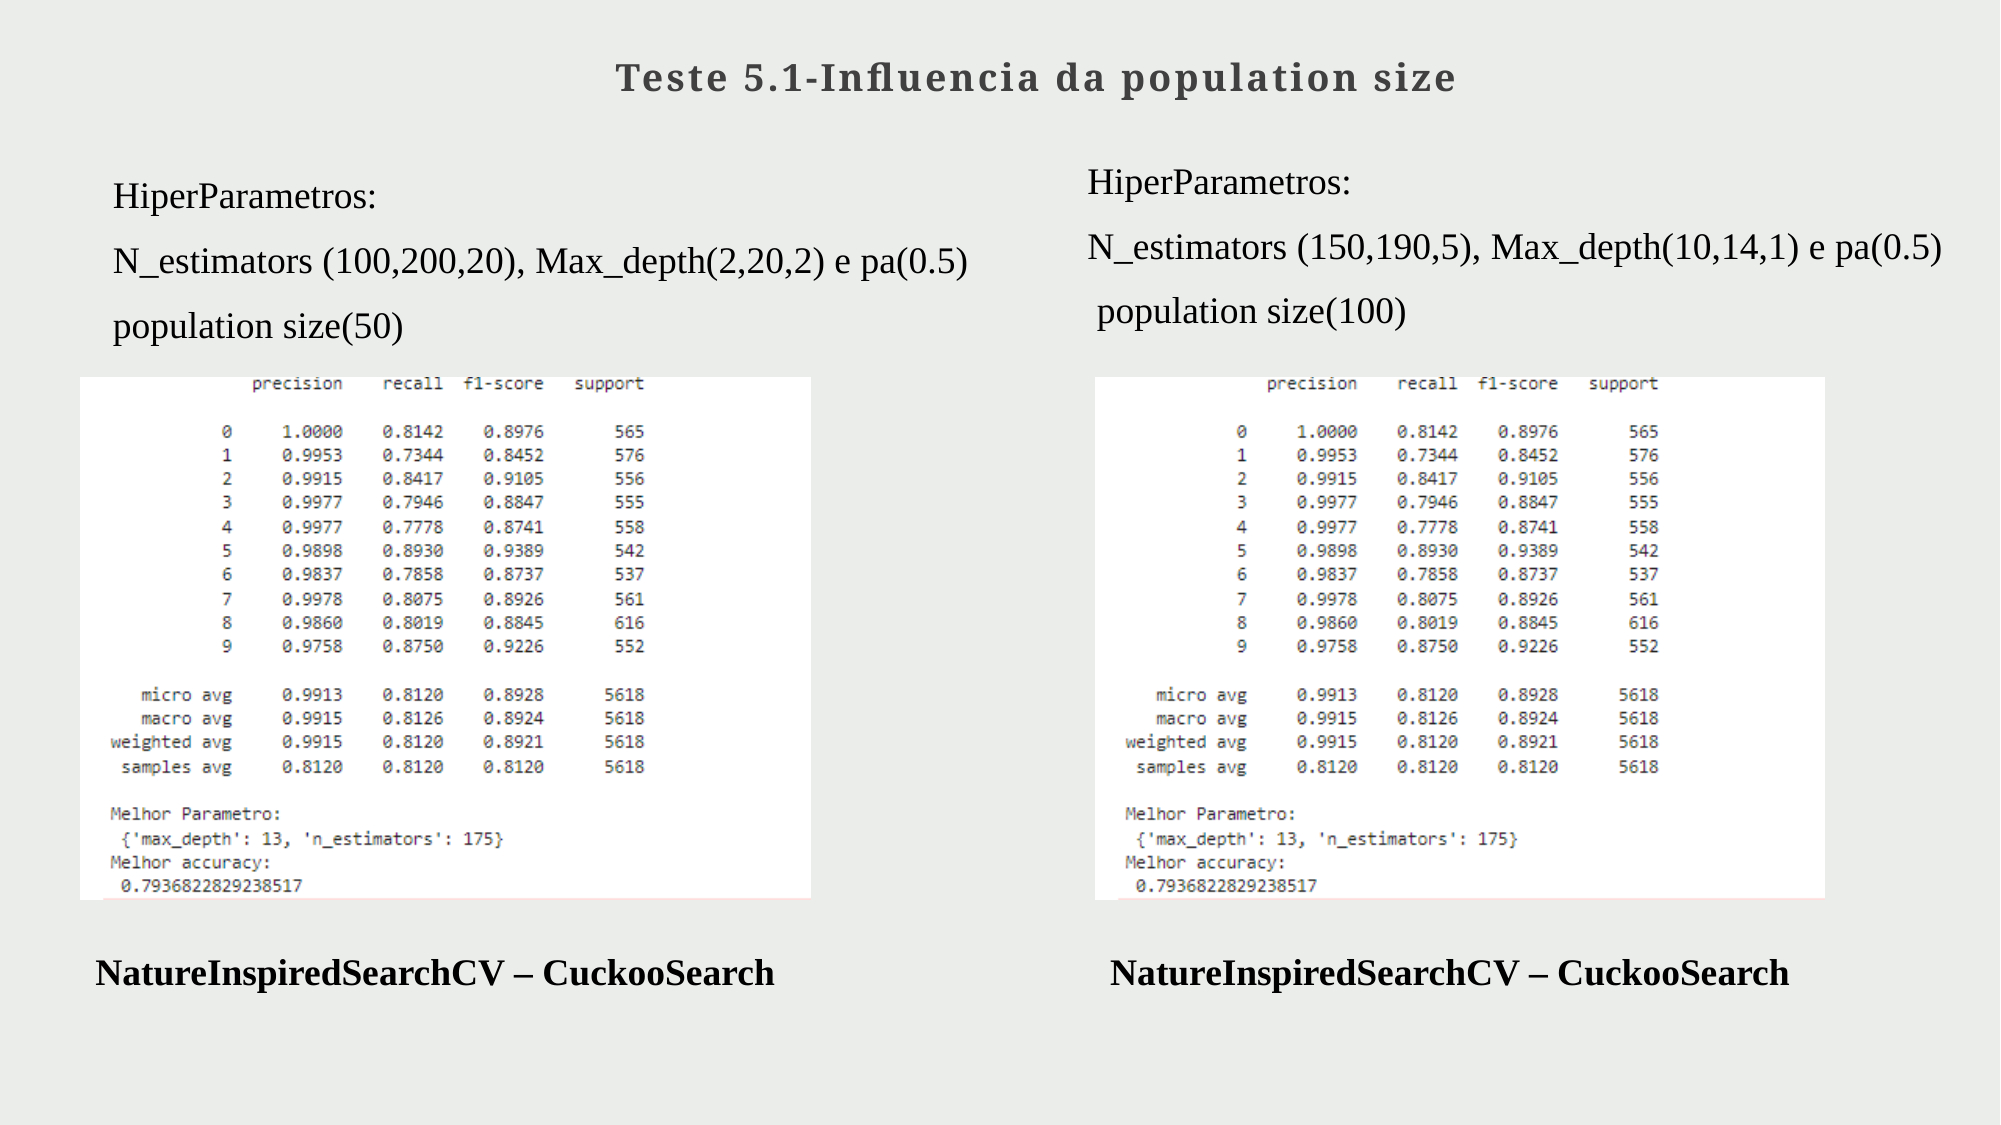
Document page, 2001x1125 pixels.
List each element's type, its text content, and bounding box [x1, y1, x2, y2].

text_box NatureInspiredSearchCV – CuckooSearch [1095, 940, 2000, 1001]
text_box HiperParametros: N_estimators (100,200,20), Max_depth(2,20,2) e pa(0.5) population size(50) [98, 160, 984, 545]
picture [1095, 377, 1826, 900]
text_box NatureInspiredSearchCV – CuckooSearch [80, 940, 1081, 1001]
text_box HiperParametros: N_estimators (150,190,5), Max_depth(10,14,1) e pa(0.5) population size(100) [1072, 146, 1959, 401]
picture [80, 377, 811, 900]
text_box Teste 5.1-Influencia da population size [176, 23, 1897, 173]
